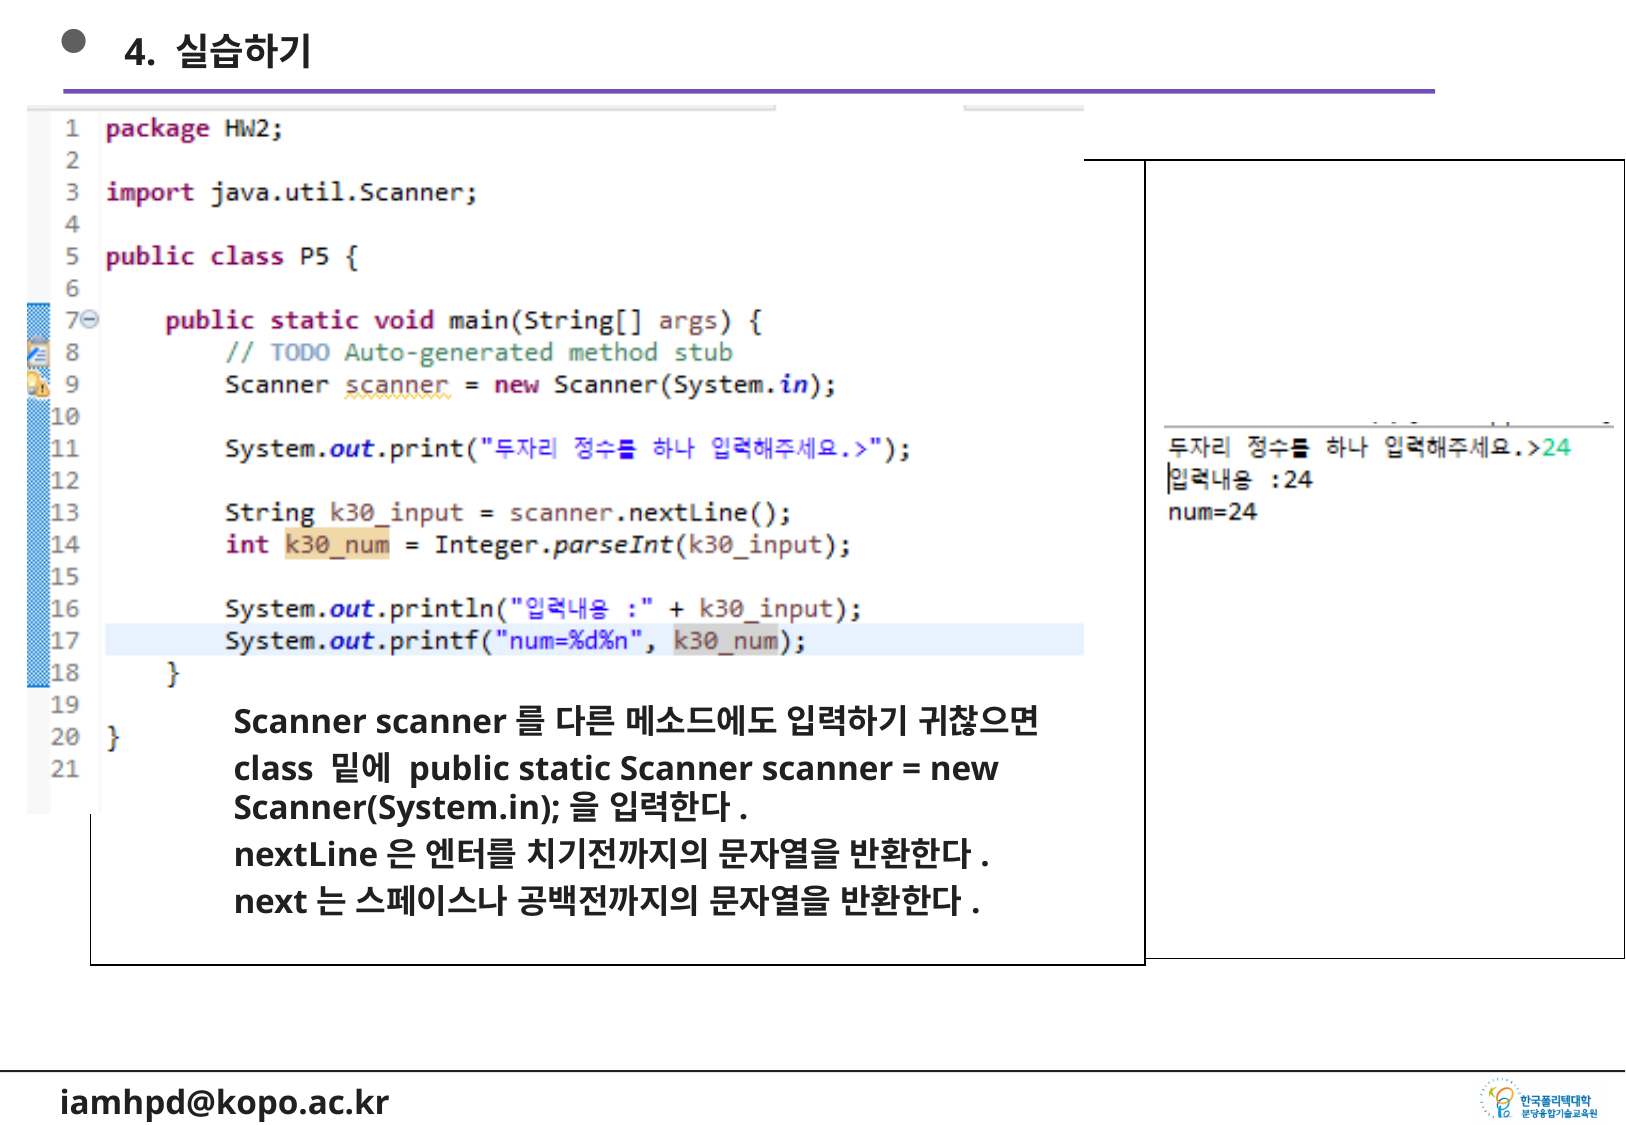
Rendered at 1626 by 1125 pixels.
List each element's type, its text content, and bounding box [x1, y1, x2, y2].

text_box Scanner scanner를 다른 메소드에도 입력하기 귀찮으면 class 밑에 public static Scanner scanner = new Scanner(System.in);을 입력한다. nextLine은 엔터를 치기전까지의 문자열을 반환한다. next는 스페이스나 공백전까지의 문자열을 반환한다. [218, 692, 1100, 928]
text_box [90, 160, 1146, 965]
picture [1164, 422, 1614, 560]
picture [1476, 1073, 1604, 1125]
picture [27, 104, 1084, 814]
text_box 4. 실습하기 [109, 20, 943, 93]
text_box [1146, 160, 1625, 959]
